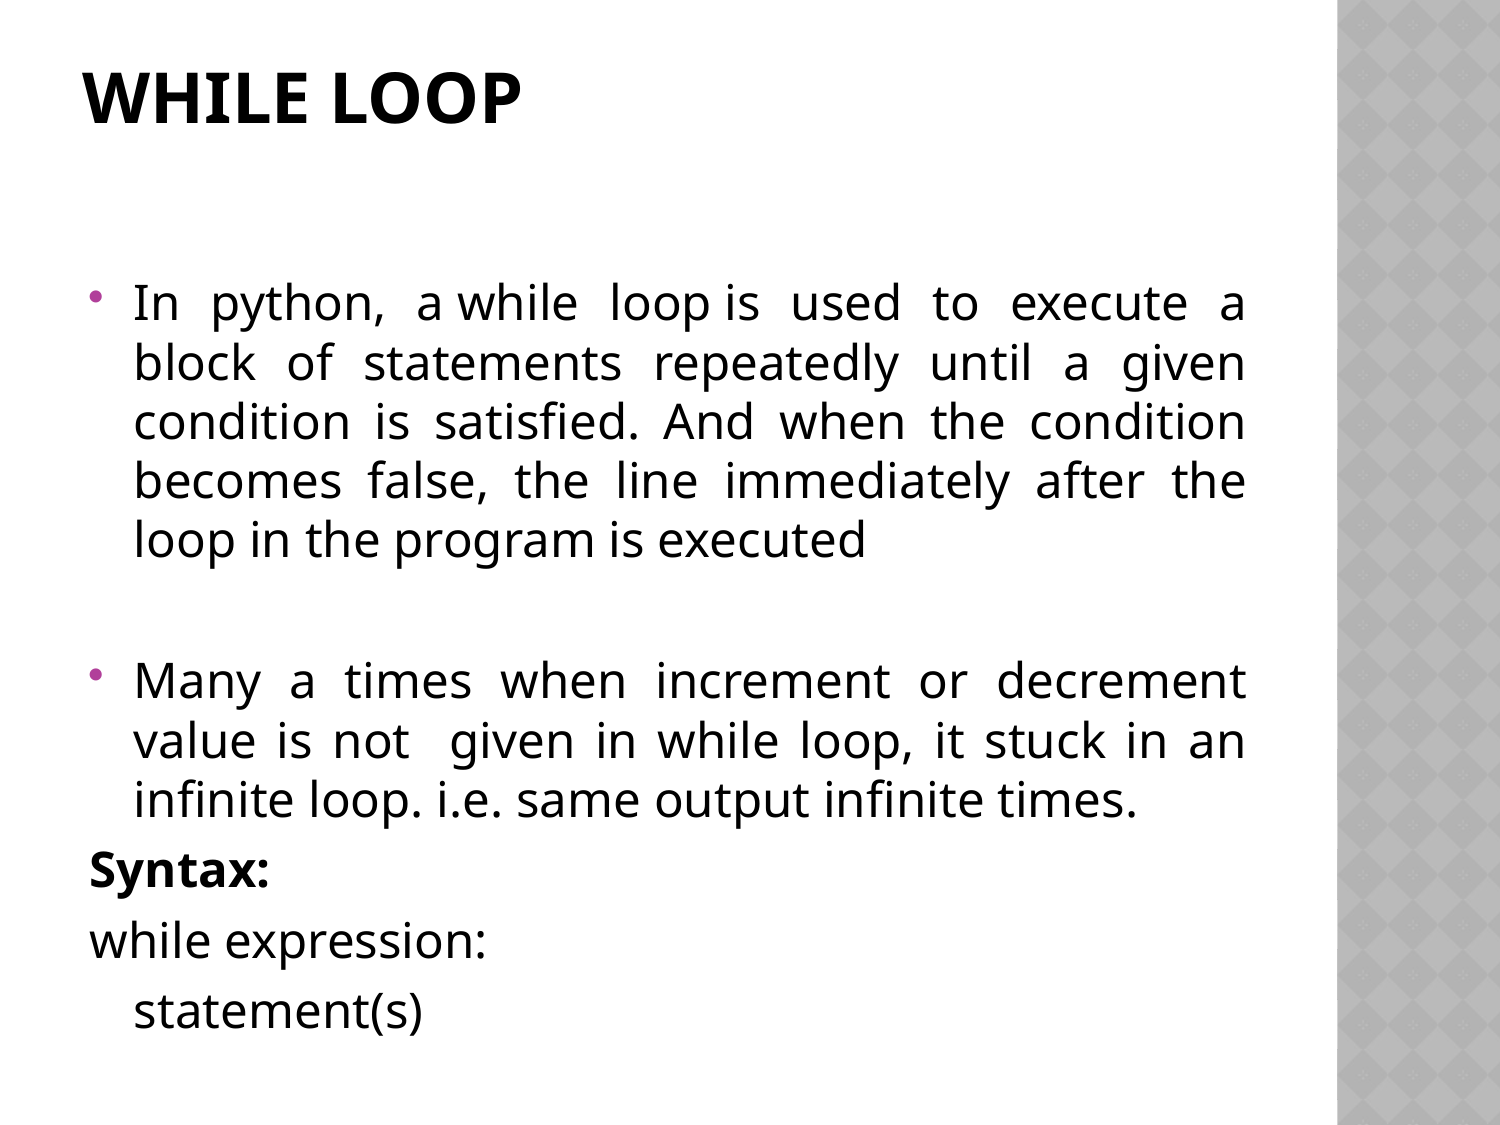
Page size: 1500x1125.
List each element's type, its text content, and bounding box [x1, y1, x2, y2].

title While loop [75, 52, 1263, 138]
list In python, a while loop is used to execute a block of statements repeatedly until a given condition is satisfied. And when the condition becomes false, the line immediately after the loop in the program is executed Many a times when increment or decrement value is not given in while loop, it stuck in an infinite loop. i.e. same output infinite times. Syntax: while expression: statement(s) [75, 264, 1263, 1059]
